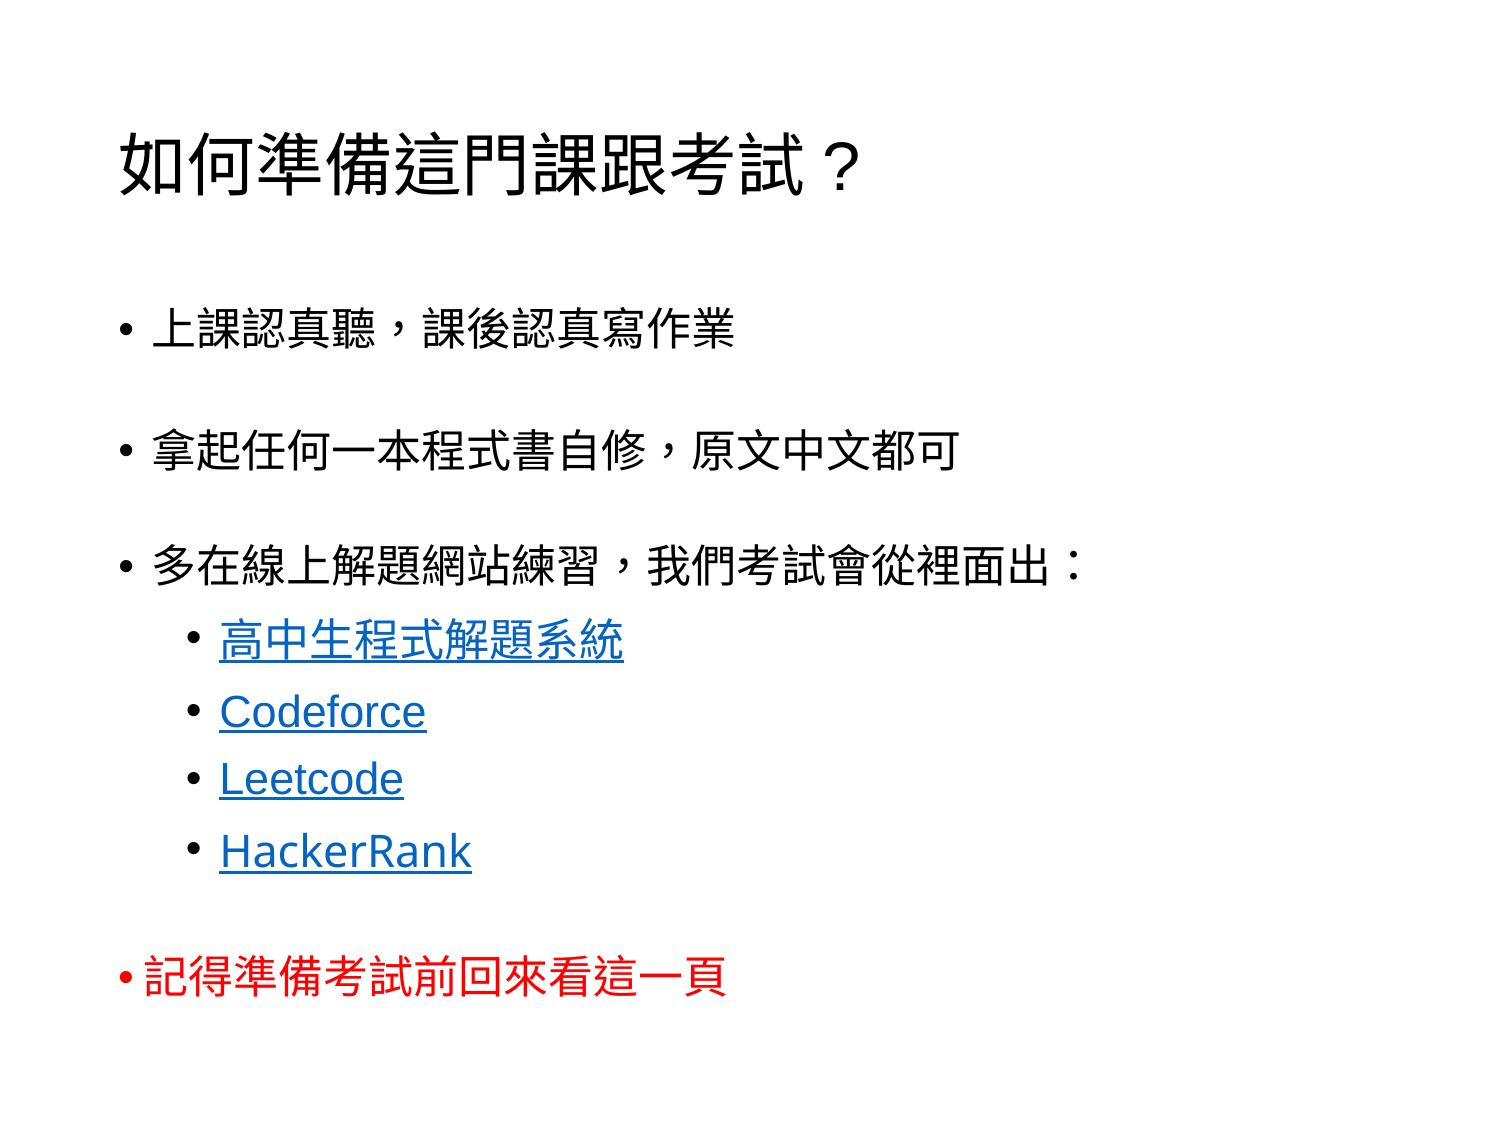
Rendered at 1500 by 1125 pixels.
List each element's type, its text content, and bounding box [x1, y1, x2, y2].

title 如何準備這門課跟考試? [103, 59, 1397, 278]
text_box [97, 360, 1403, 1028]
list 上課認真聽，課後認真寫作業 拿起任何一本程式書自修，原文中文都可 多在線上解題網站練習，我們考試會從裡面出： 高中生程式解題系統 Codeforce Leetcode HackerRank 記得準備考試前回來看這一頁 [103, 299, 1397, 1014]
